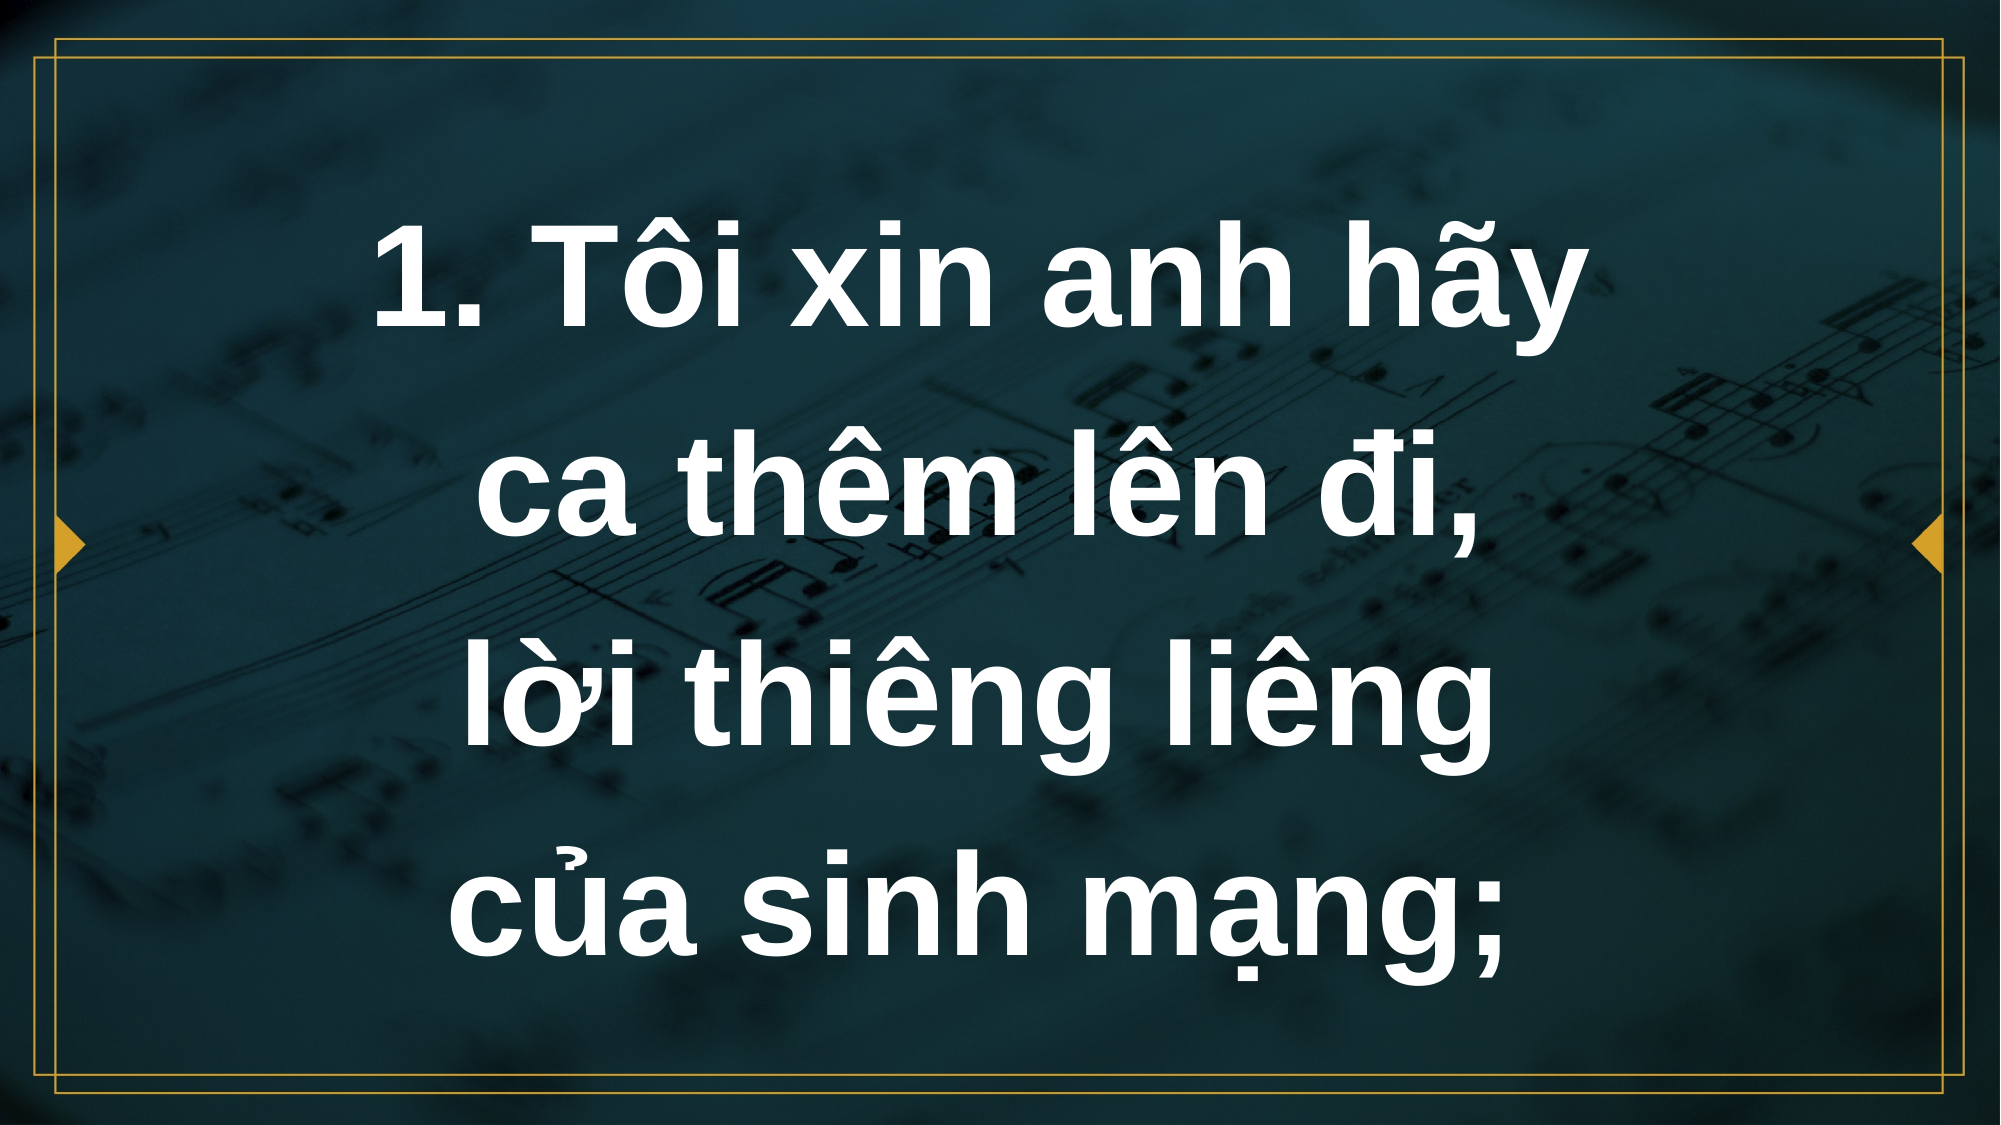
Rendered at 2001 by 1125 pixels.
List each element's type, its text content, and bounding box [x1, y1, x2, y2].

title 1. Tôi xin anh hãy ca thêm lên đi, lời thiêng liêng của sinh mạng; [55, 53, 1945, 1077]
picture [0, 0, 2000, 1125]
